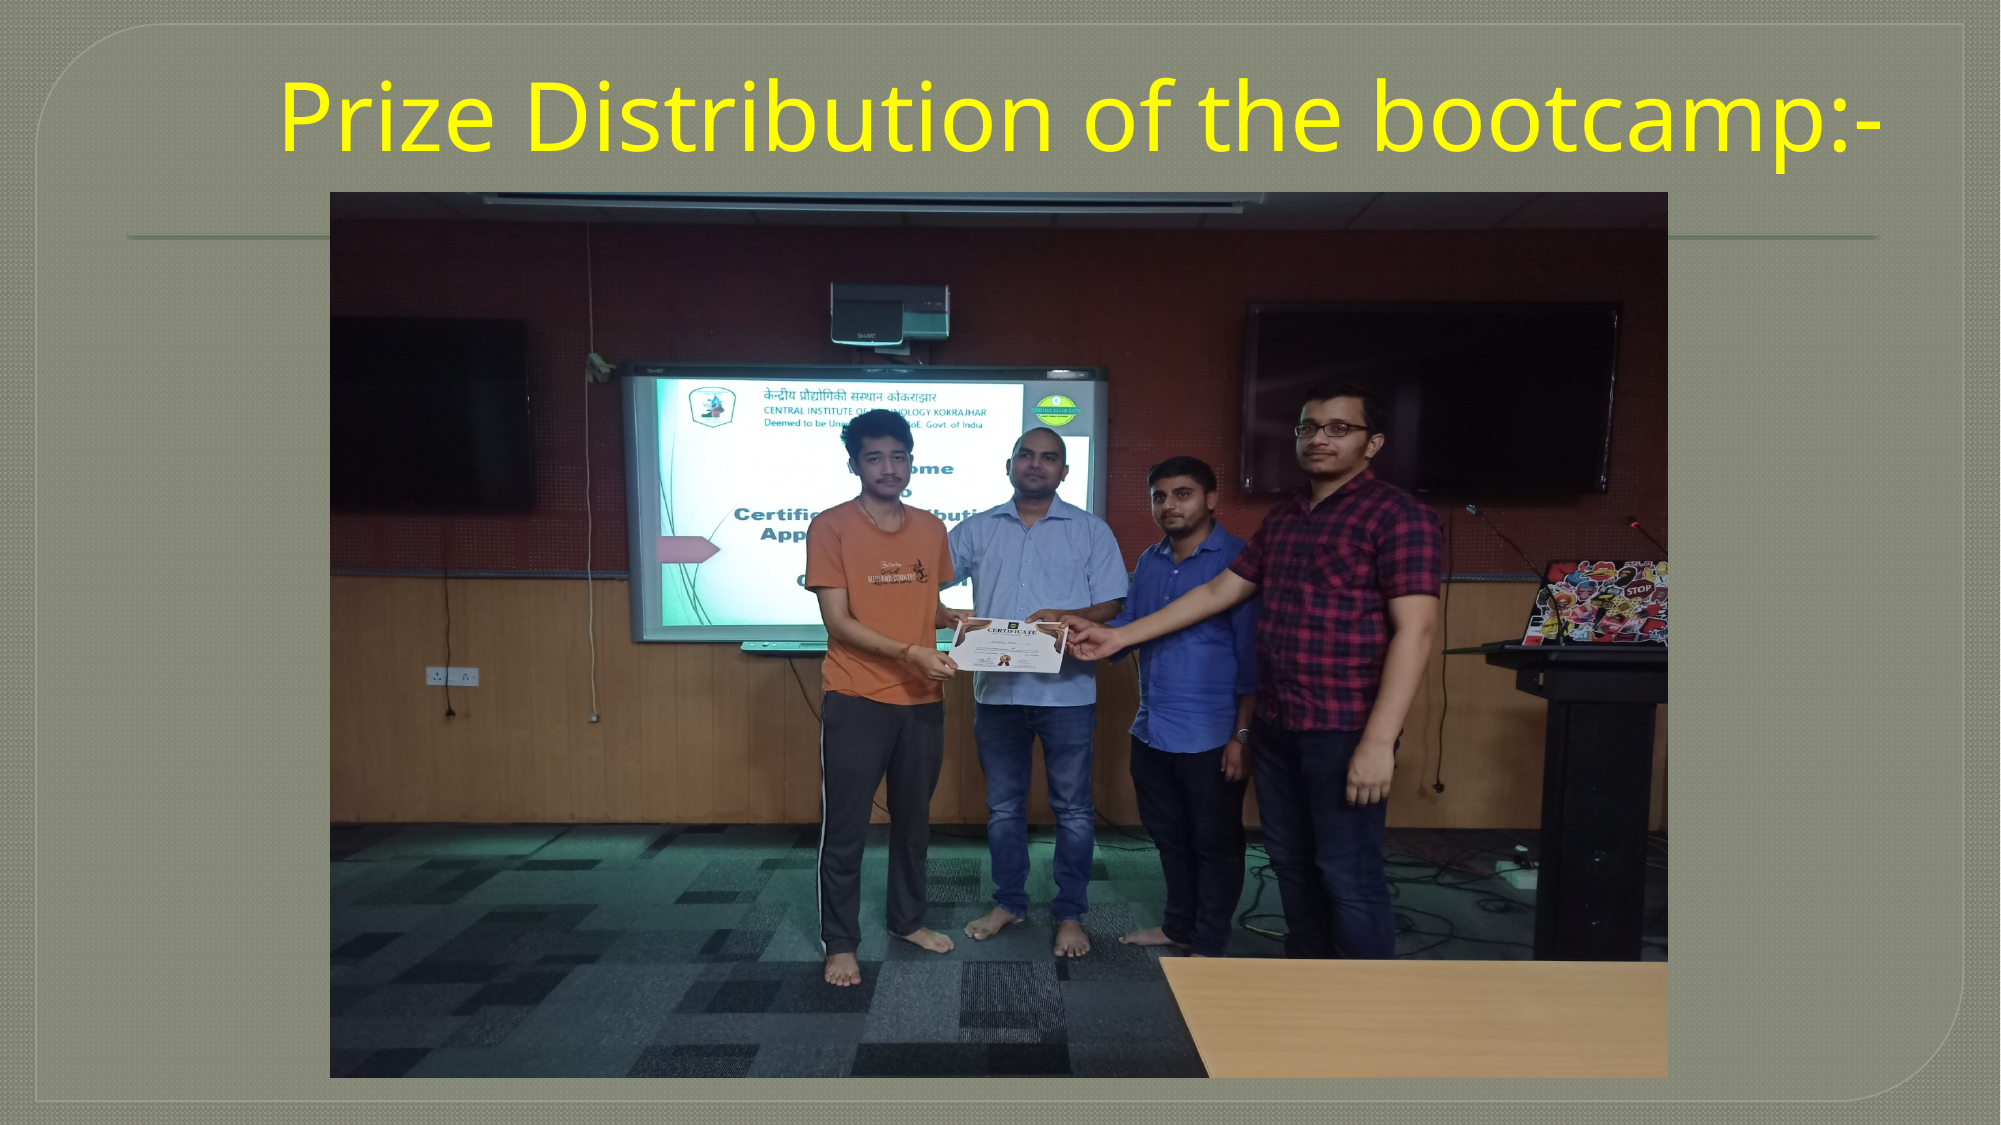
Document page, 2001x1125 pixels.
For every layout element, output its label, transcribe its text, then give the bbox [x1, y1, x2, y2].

title Prize Distribution of the bootcamp:- [99, 41, 1900, 178]
picture [329, 192, 1668, 1079]
